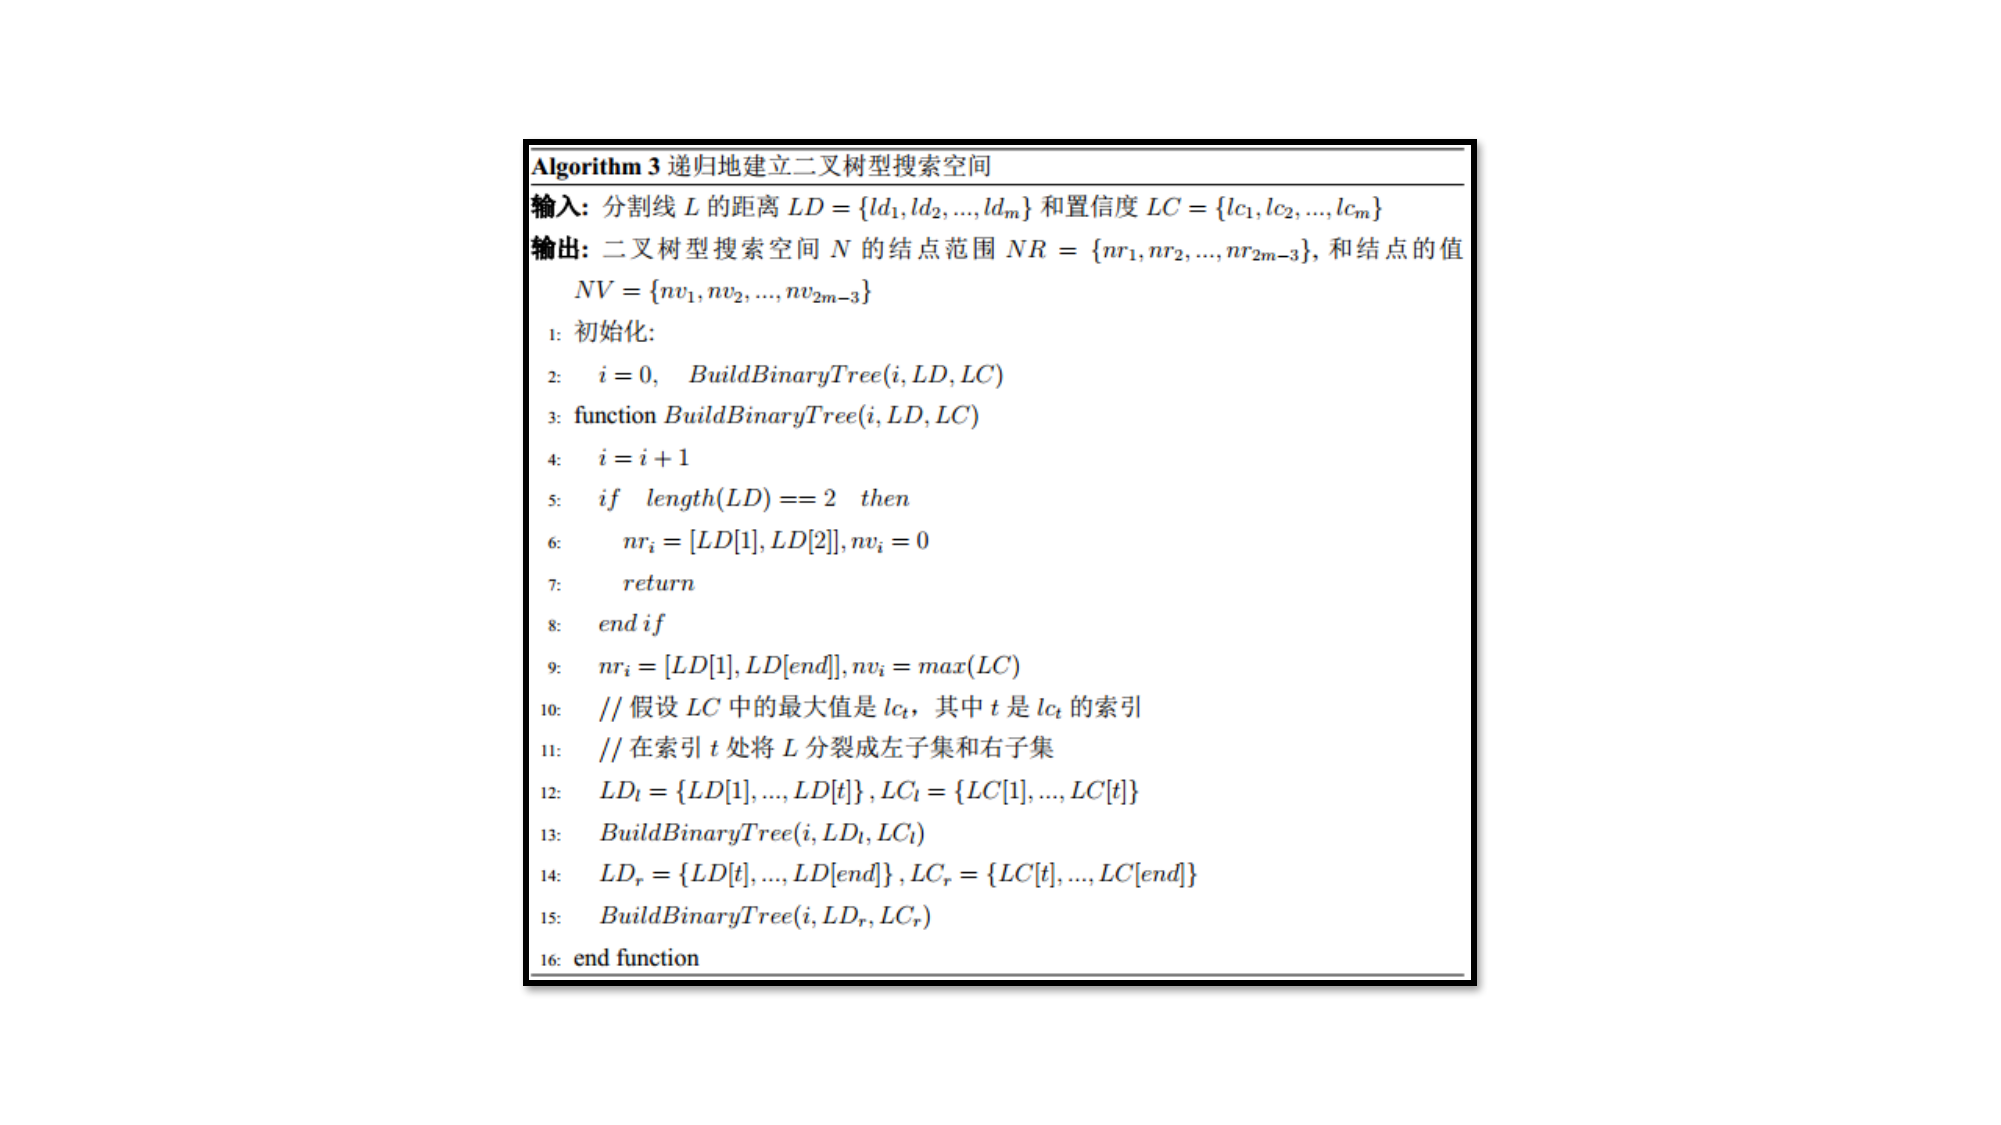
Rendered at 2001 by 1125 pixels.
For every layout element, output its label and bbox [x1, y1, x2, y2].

picture [528, 145, 1471, 980]
